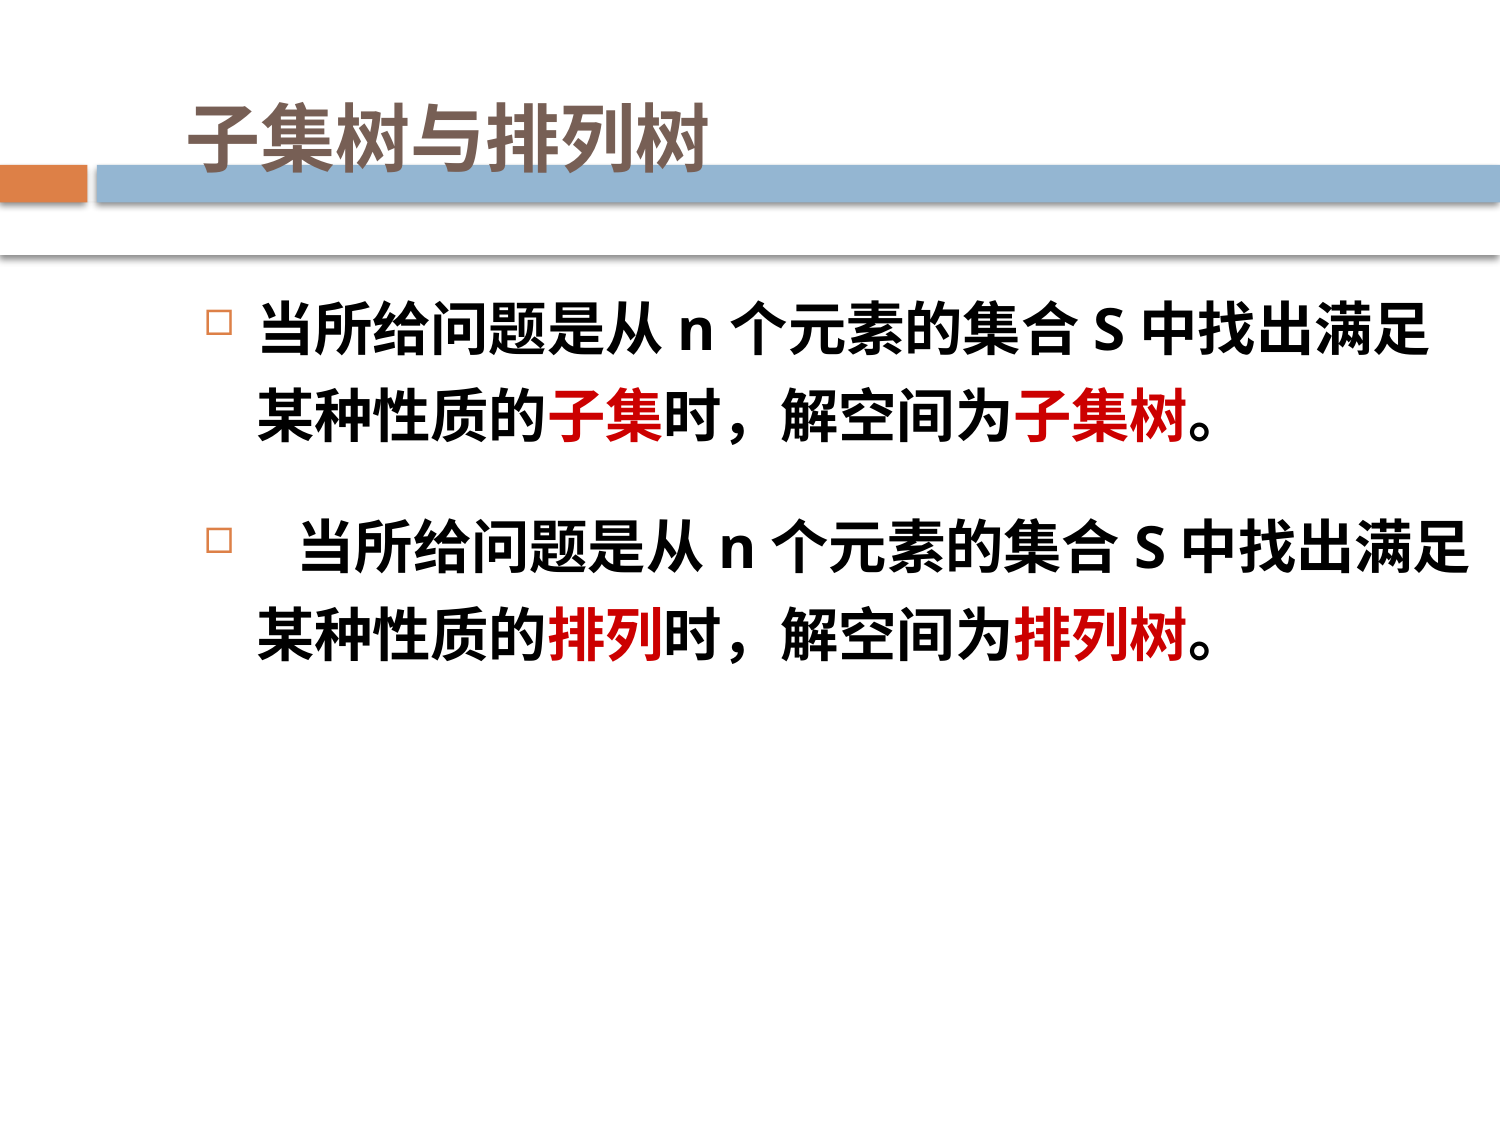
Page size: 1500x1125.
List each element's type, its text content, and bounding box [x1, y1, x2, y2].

list 当所给问题是从n个元素的集合S中找出满足某种性质的子集时，解空间为子集树。 当所给问题是从n个元素的集合S中找出满足某种性质的排列时，解空间为排列树。 [188, 267, 1500, 1083]
title 子集树与排列树 [171, 42, 1447, 231]
